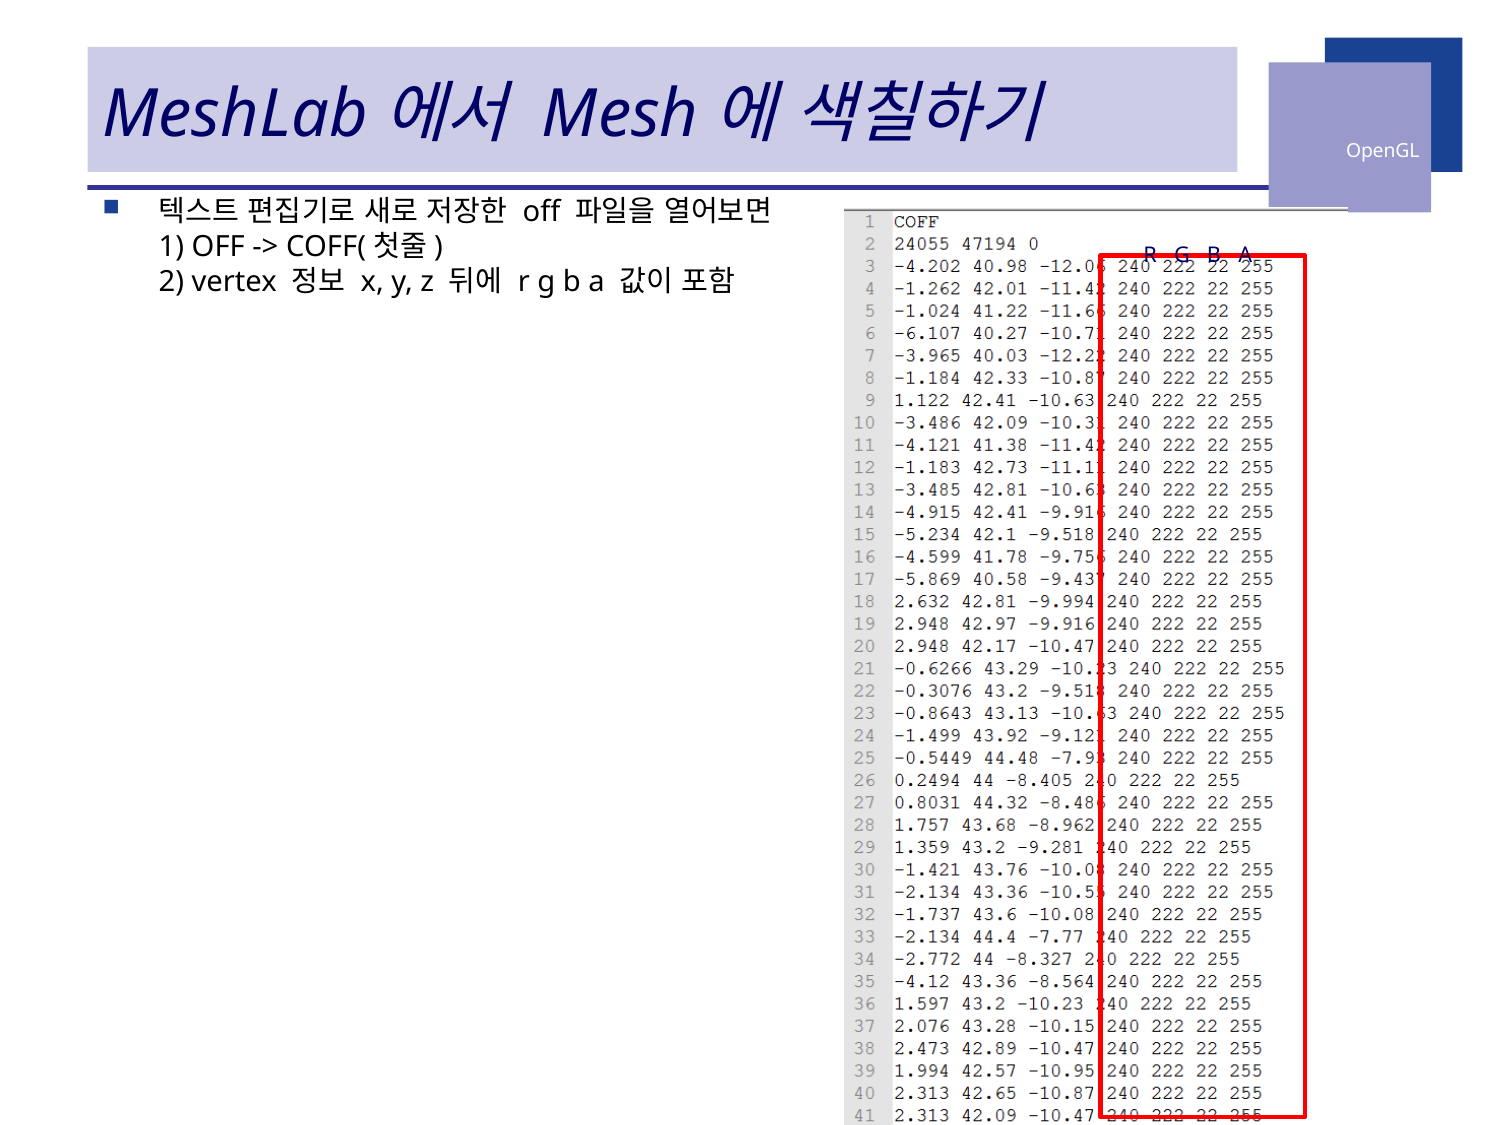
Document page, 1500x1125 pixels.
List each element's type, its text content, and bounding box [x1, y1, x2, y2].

picture [844, 207, 1349, 1125]
list 텍스트 편집기로 새로 저장한 off 파일을 열어보면 1) OFF -> COFF(첫줄) 2) vertex 정보 x, y, z 뒤에 r g b a 값이 포함 [87, 184, 1425, 1094]
title MeshLab에서 Mesh에 색칠하기 [87, 46, 1238, 172]
